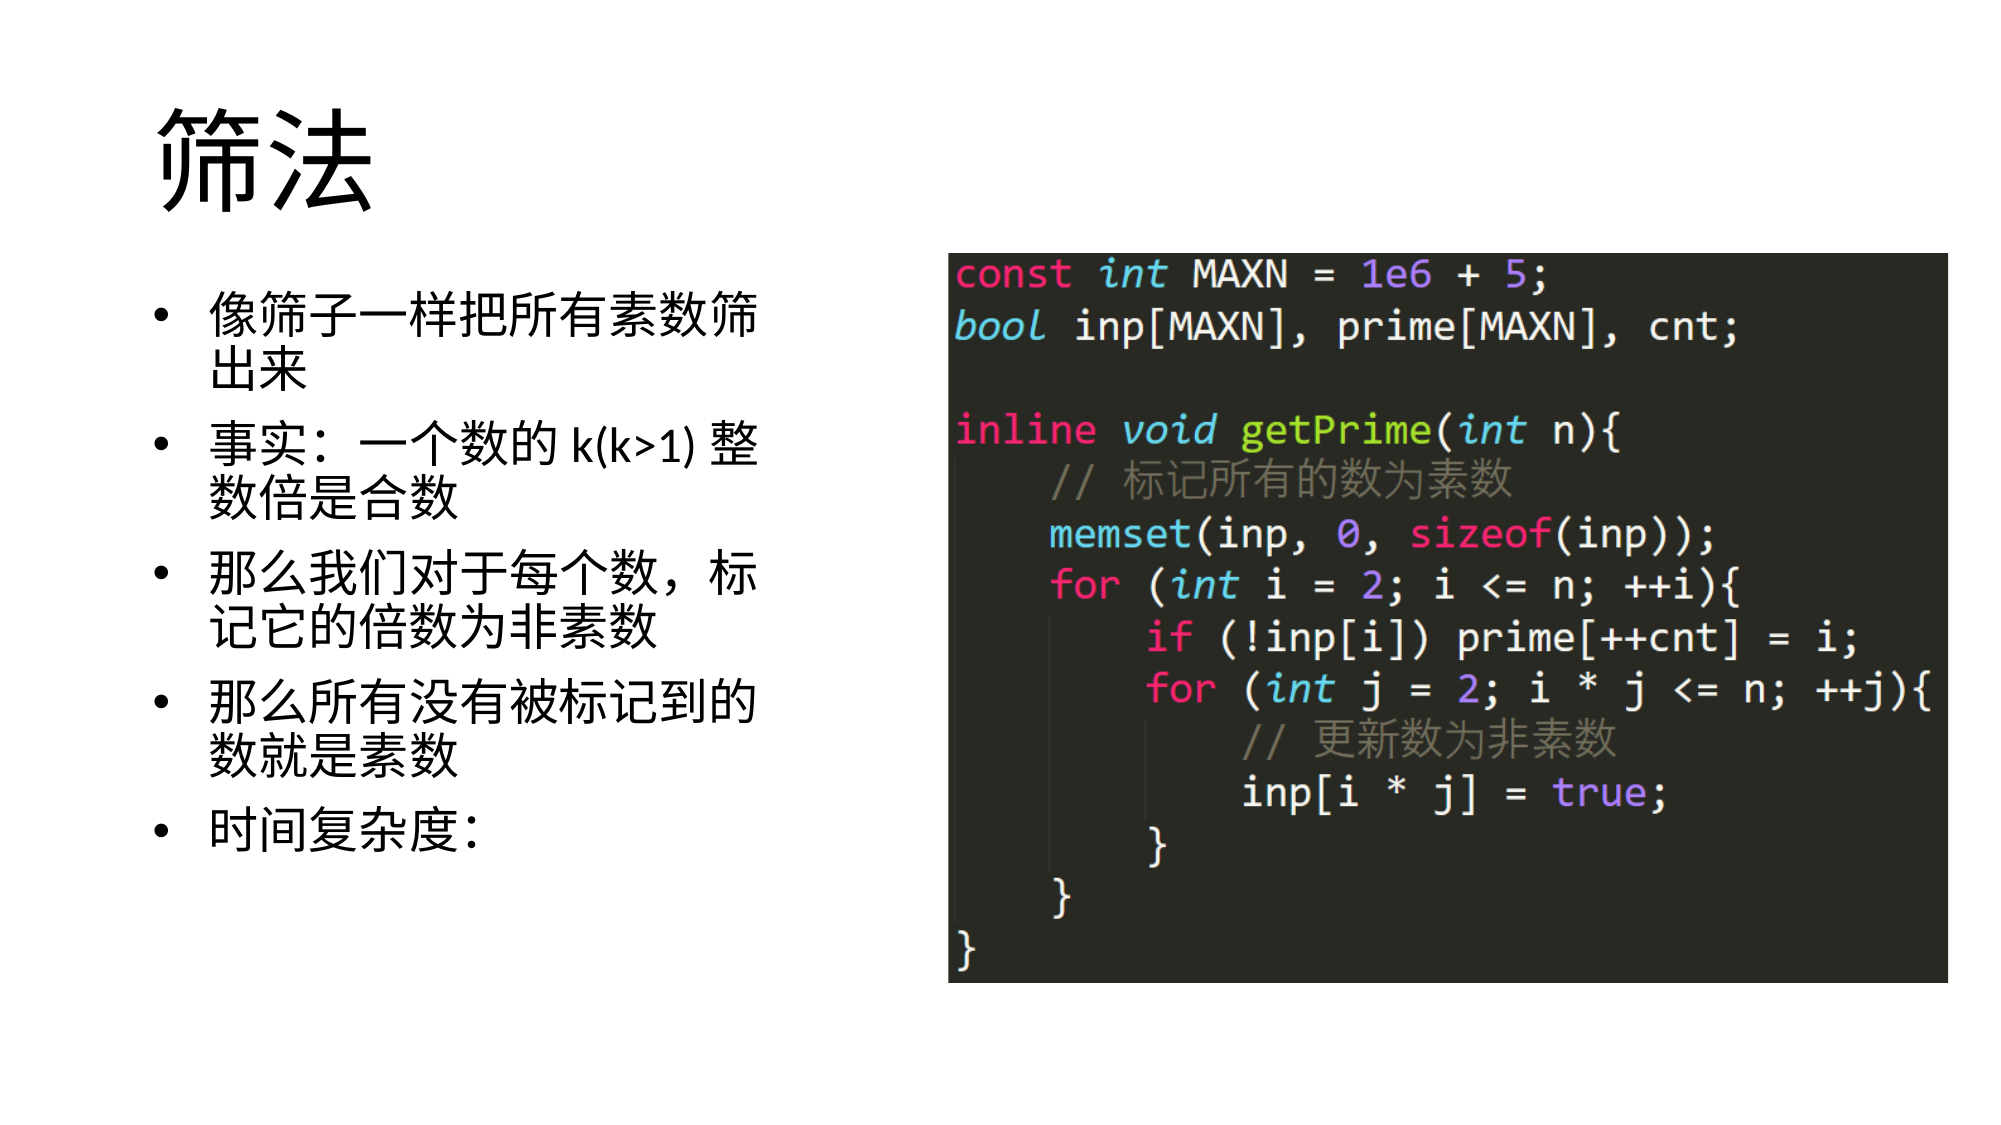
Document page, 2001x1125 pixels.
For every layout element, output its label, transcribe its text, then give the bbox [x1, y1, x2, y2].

picture [948, 253, 1949, 983]
title 筛法 [137, 75, 783, 236]
